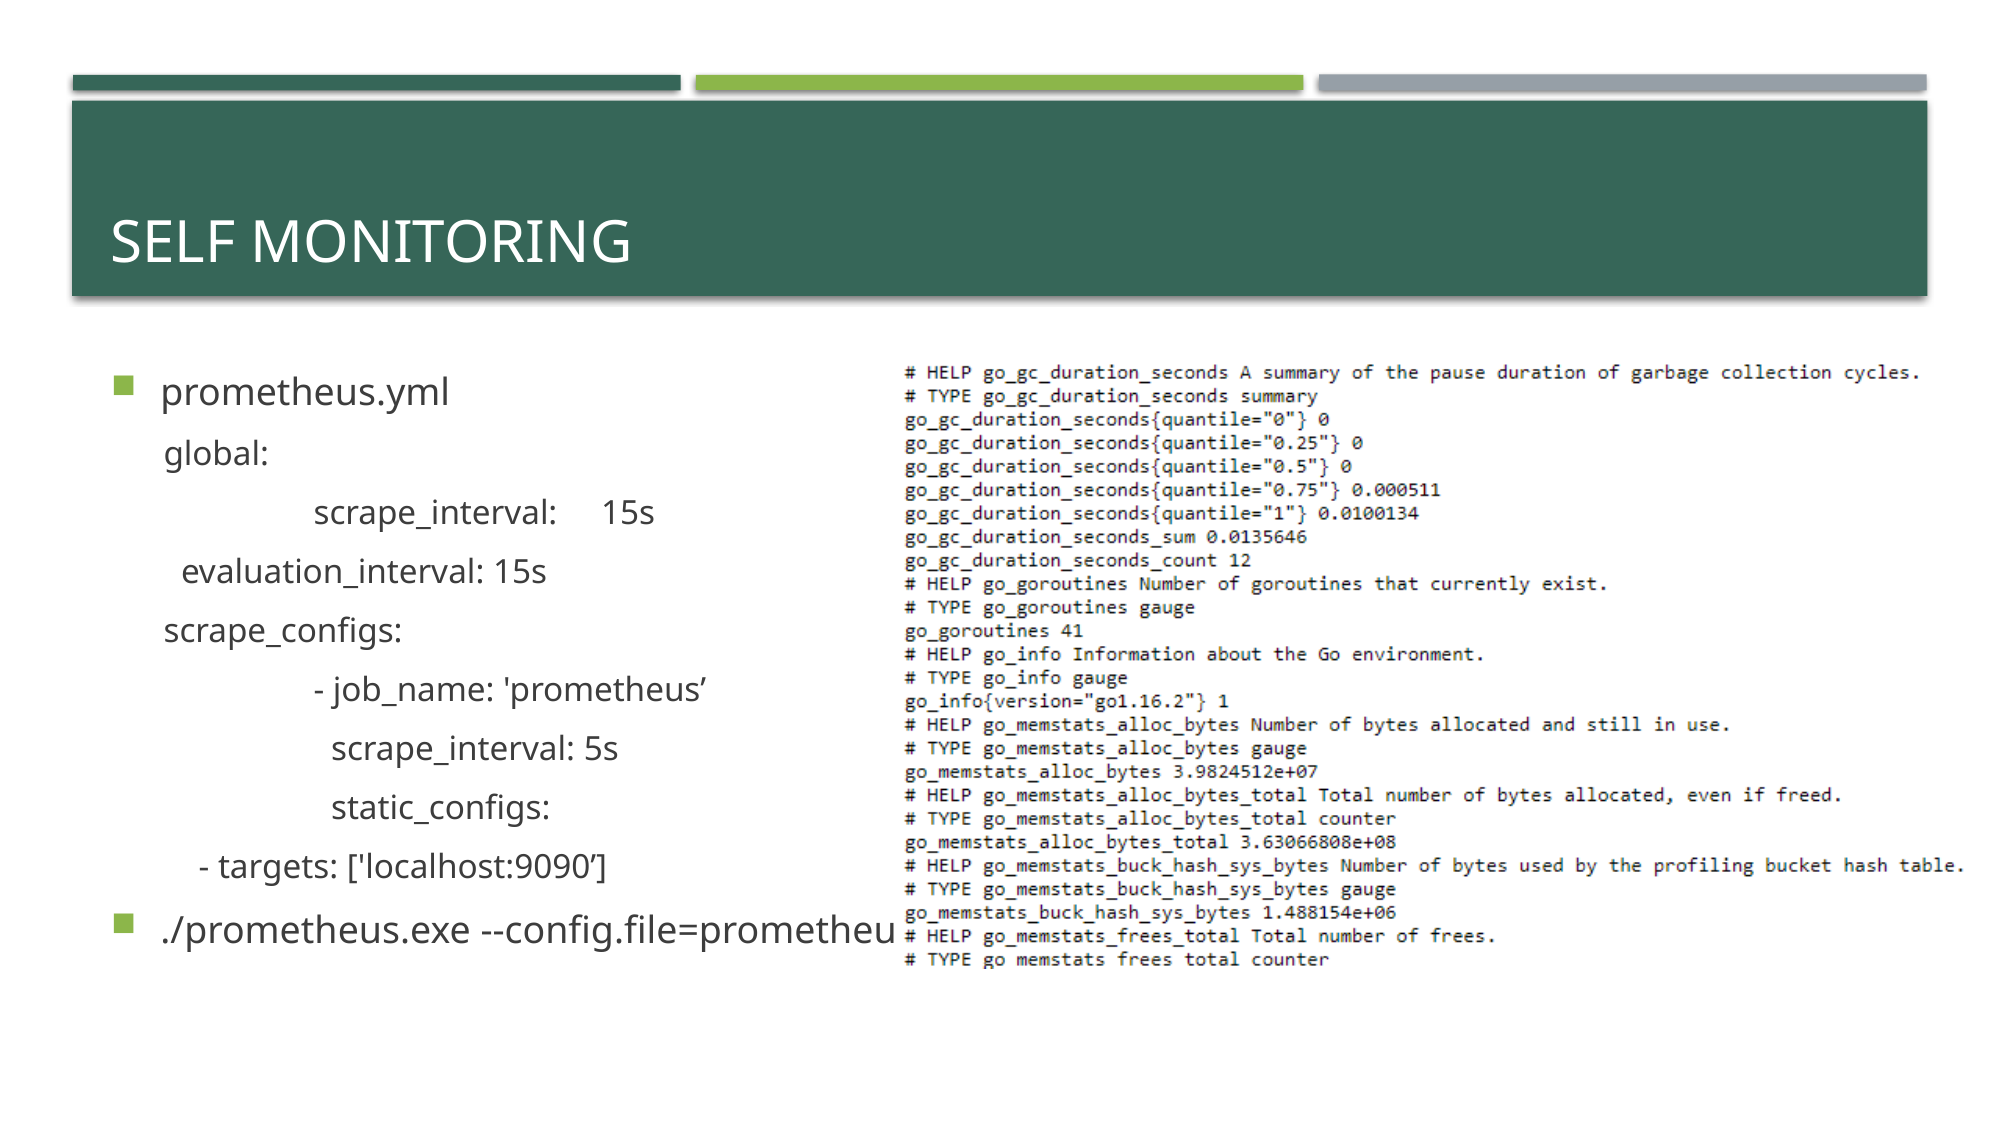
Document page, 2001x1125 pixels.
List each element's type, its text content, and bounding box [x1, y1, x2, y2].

title Self monitoring [95, 115, 1905, 282]
list prometheus.yml global: scrape_interval: 15s evaluation_interval: 15s scrape_configs: - job_name: 'prometheus’ scrape_interval: 5s static_configs: - targets: ['localhost:9090’] ./prometheus.exe --config.file=prometheus.yml [95, 357, 891, 962]
picture [893, 357, 1980, 970]
